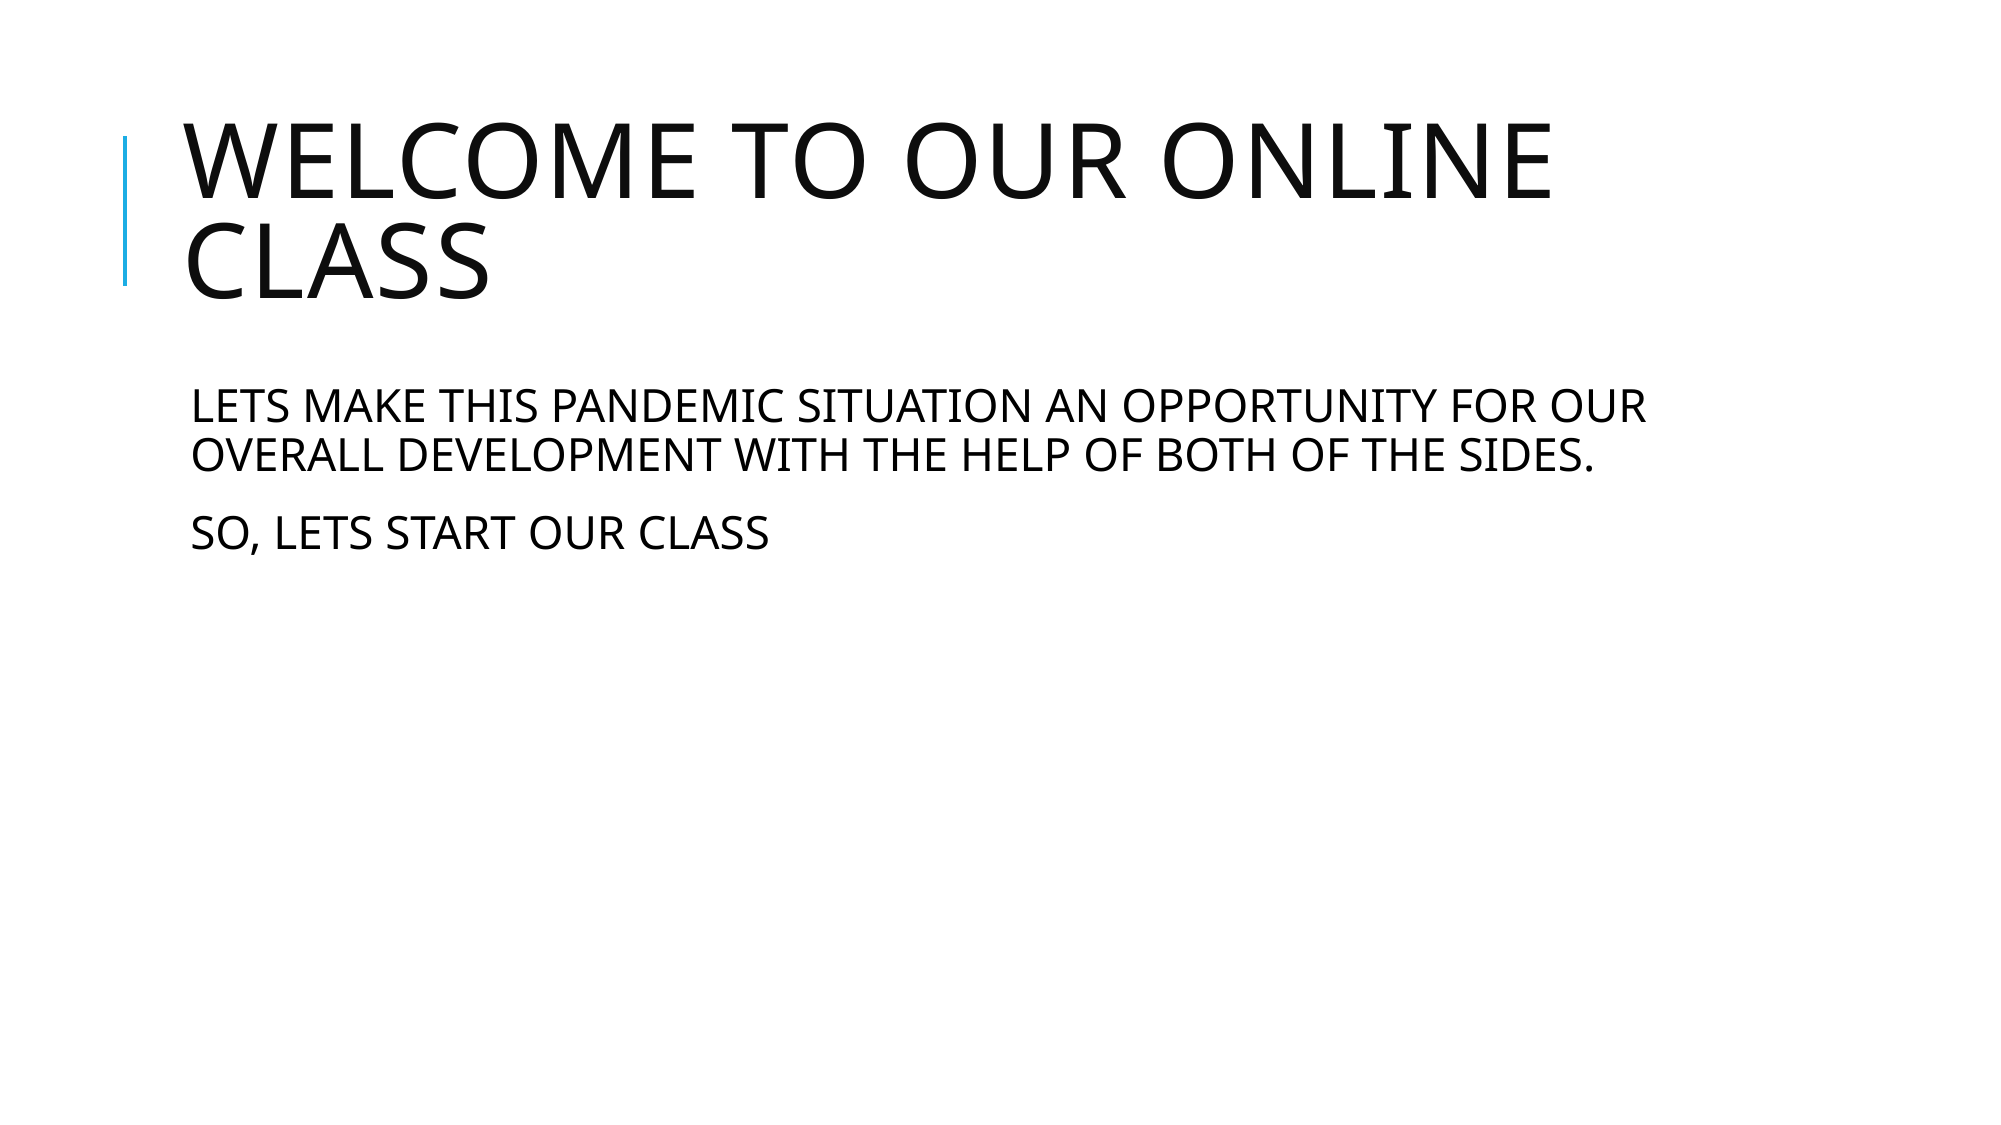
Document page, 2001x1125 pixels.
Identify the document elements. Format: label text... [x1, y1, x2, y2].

list LETS MAKE THIS PANDEMIC SITUATION AN OPPORTUNITY FOR OUR OVERALL DEVELOPMENT WITH THE HELP OF BOTH OF THE SIDES. SO, LETS START OUR CLASS [168, 375, 1763, 1035]
title WELCOME TO OUR ONLINE CLASS [168, 96, 1763, 342]
